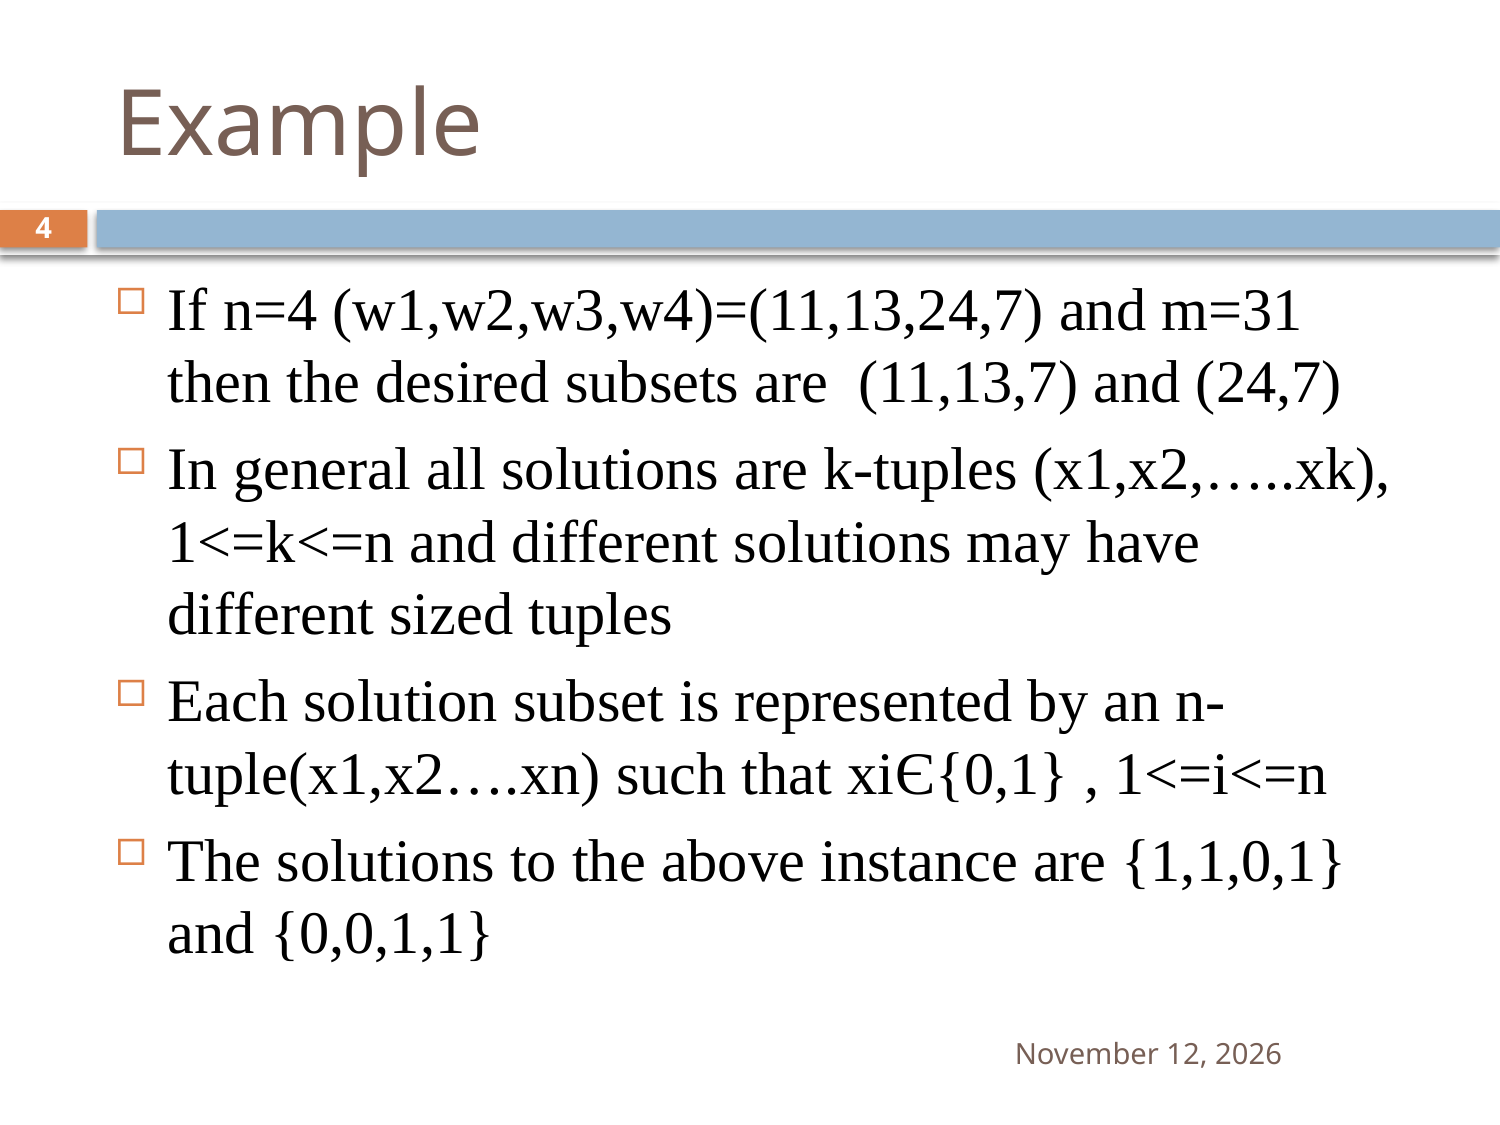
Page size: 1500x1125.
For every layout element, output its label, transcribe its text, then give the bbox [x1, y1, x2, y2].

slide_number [999, 1025, 1438, 1085]
list If n=4 (w1,w2,w3,w4)=(11,13,24,7) and m=31 then the desired subsets are (11,13,7) and (24,7) In general all solutions are k-tuples (x1,x2,…..xk), 1<=k<=n and different solutions may have different sized tuples Each solution subset is represented by an n-tuple(x1,x2….xn) such that xiЄ{0,1} , 1<=i<=n The solutions to the above instance are {1,1,0,1} and {0,0,1,1} [100, 262, 1438, 1000]
title Example [100, 37, 1438, 200]
slide_number 4 [0, 208, 88, 249]
